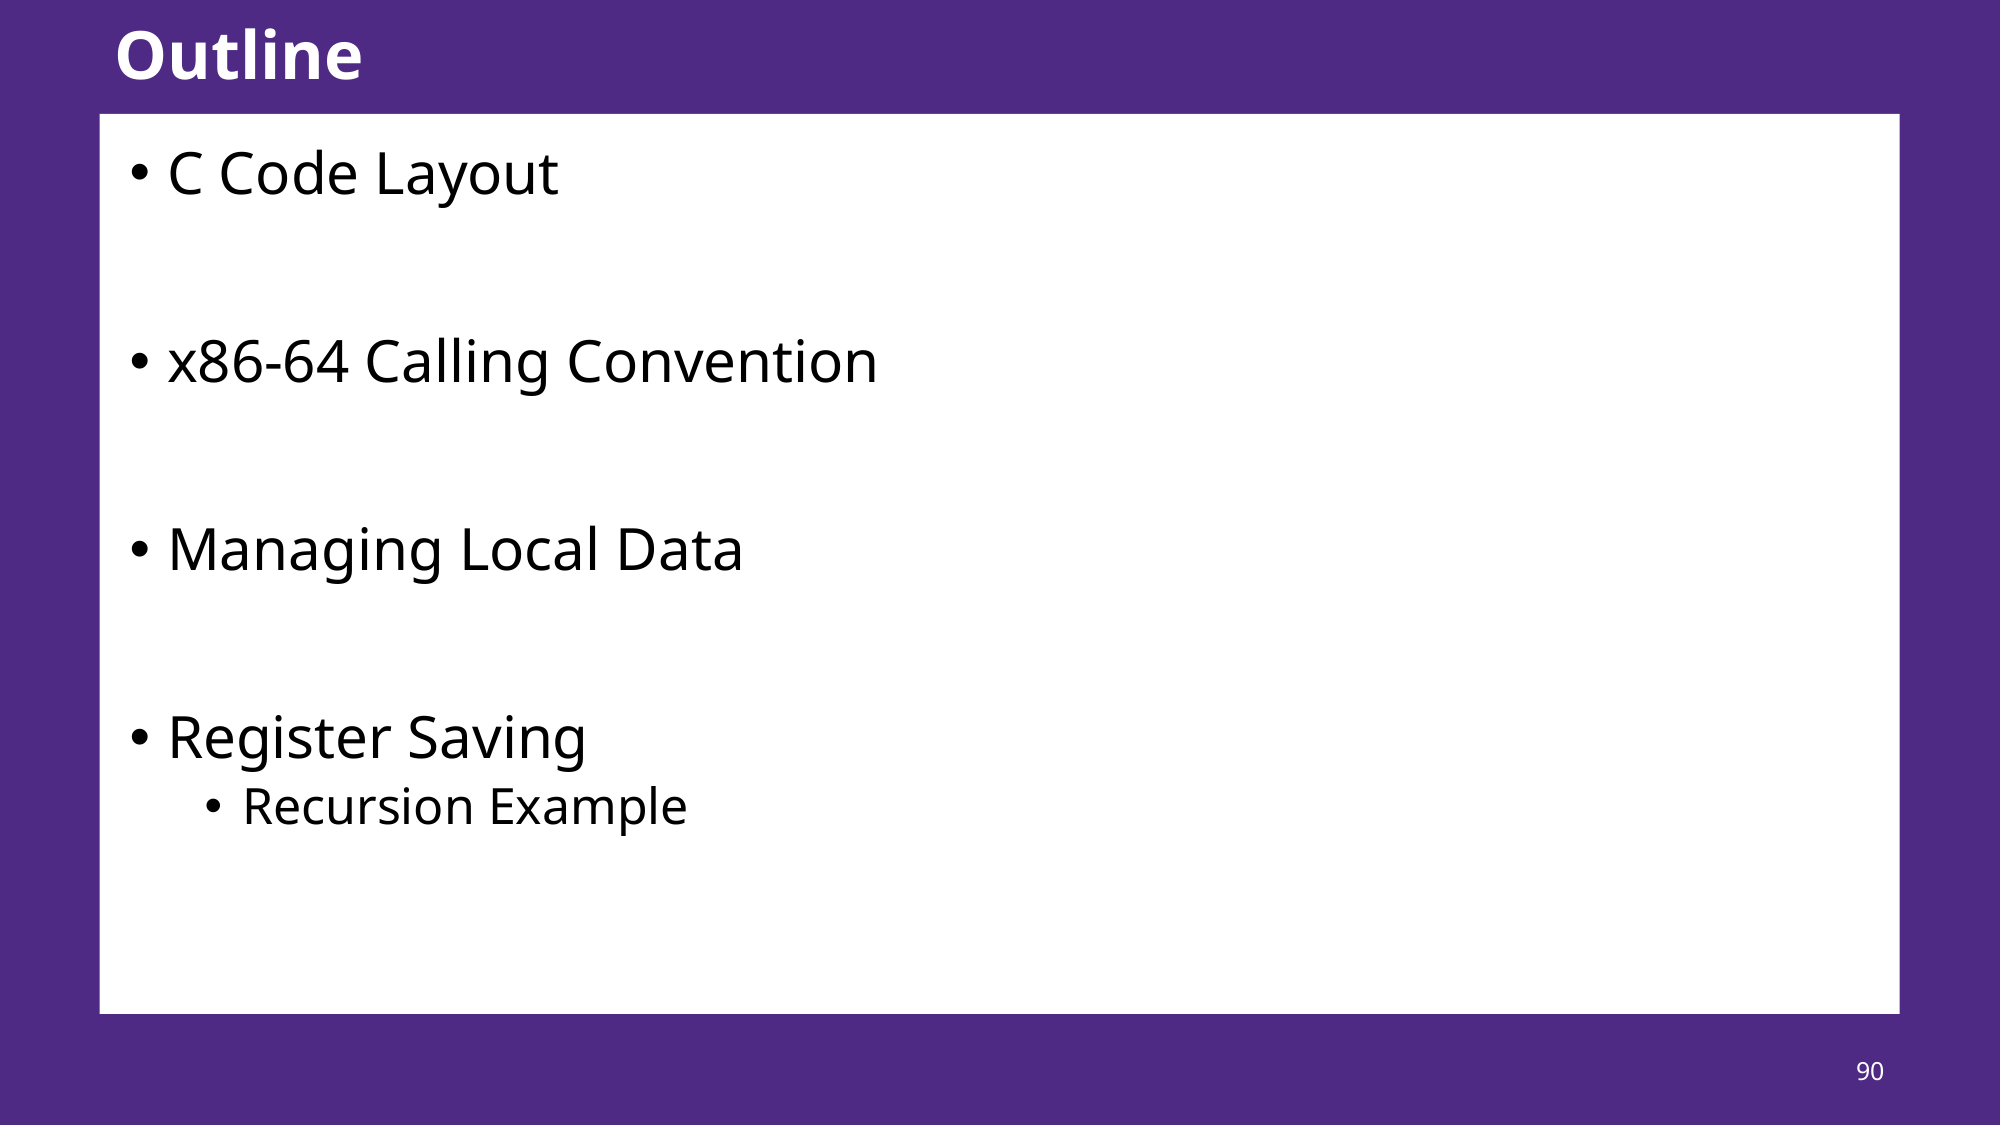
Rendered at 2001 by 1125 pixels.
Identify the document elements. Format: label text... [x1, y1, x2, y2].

slide_number 90 [1749, 1042, 1900, 1103]
title Outline [99, 1, 1900, 114]
list C Code Layout x86-64 Calling Convention Managing Local Data Register Saving Recursion Example [99, 114, 1900, 1014]
